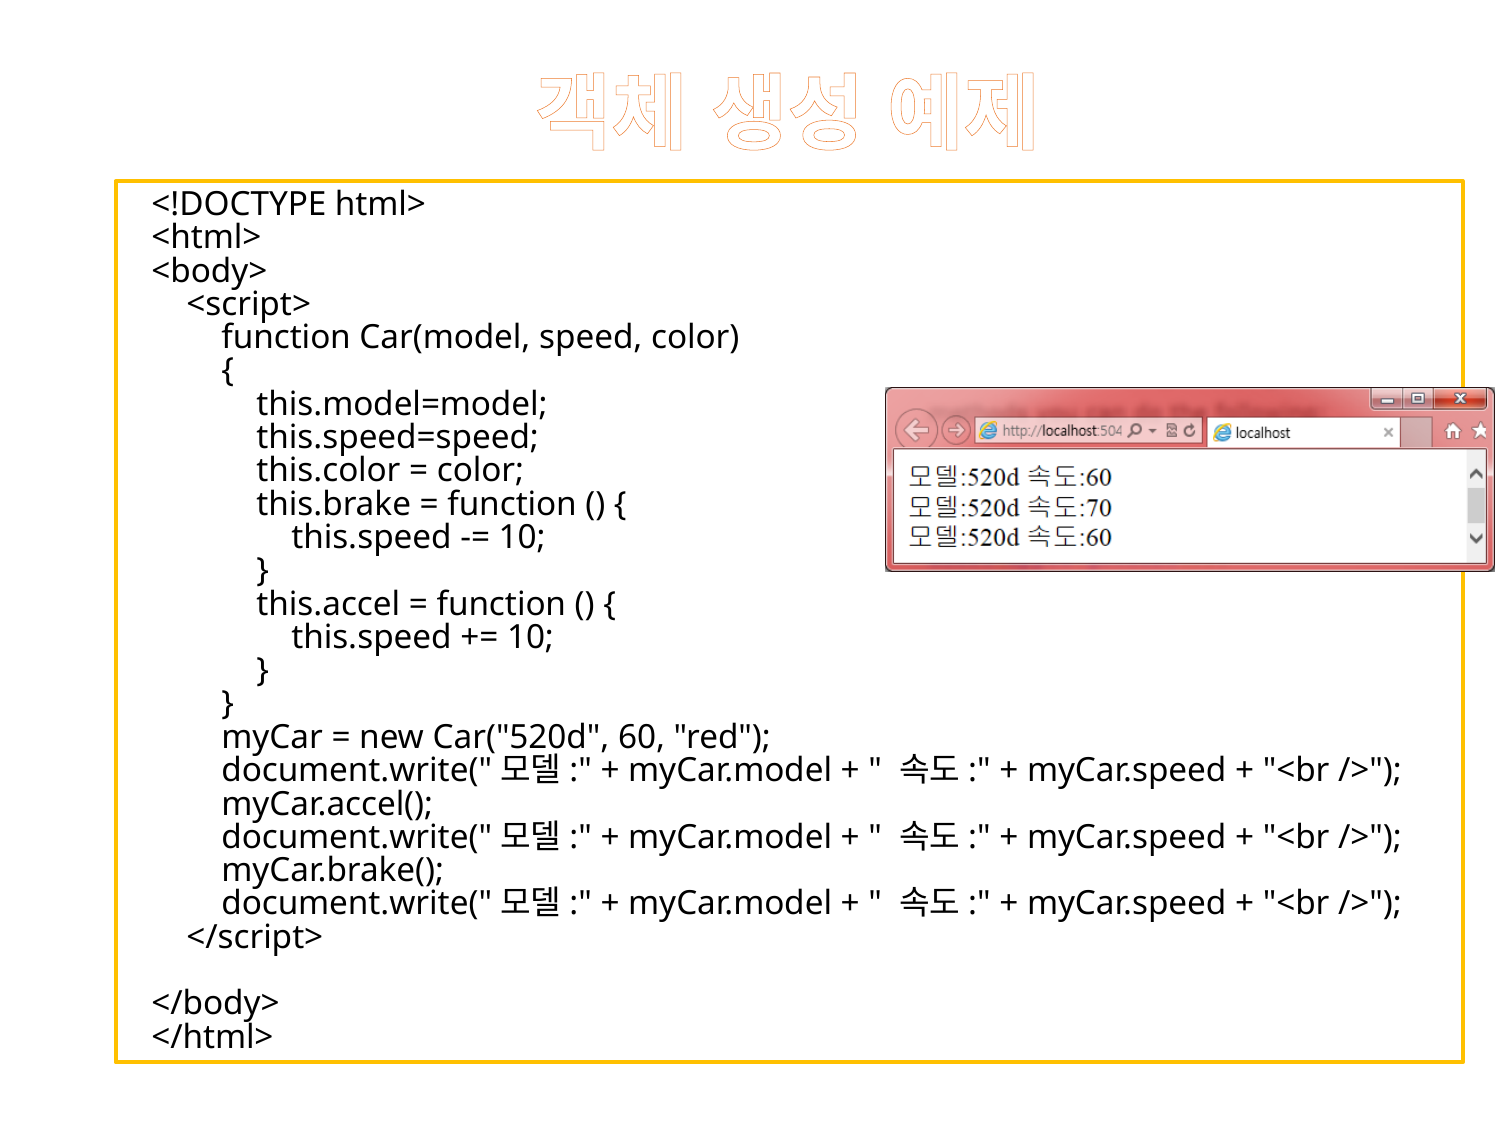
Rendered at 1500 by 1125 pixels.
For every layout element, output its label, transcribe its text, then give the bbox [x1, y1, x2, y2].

picture [885, 387, 1495, 573]
text_box <!DOCTYPE html> <html> <body> <script> function Car(model, speed, color) { this.model=model; this.speed=speed; this.color = color; this.brake = function () { this.speed -= 10; } this.accel = function () { this.speed += 10; } } myCar = new Car("520d", 60, "red"); document.write("모델:" + myCar.model + " 속도:" + myCar.speed + "<br />"); myCar.accel(); document.write("모델:" + myCar.model + " 속도:" + myCar.speed + "<br />"); myCar.brake(); document.write("모델:" + myCar.model + " 속도:" + myCar.speed + "<br />"); </script> </body> </html> [114, 179, 1465, 1064]
title 객체 생성 예제 [112, 62, 1463, 157]
